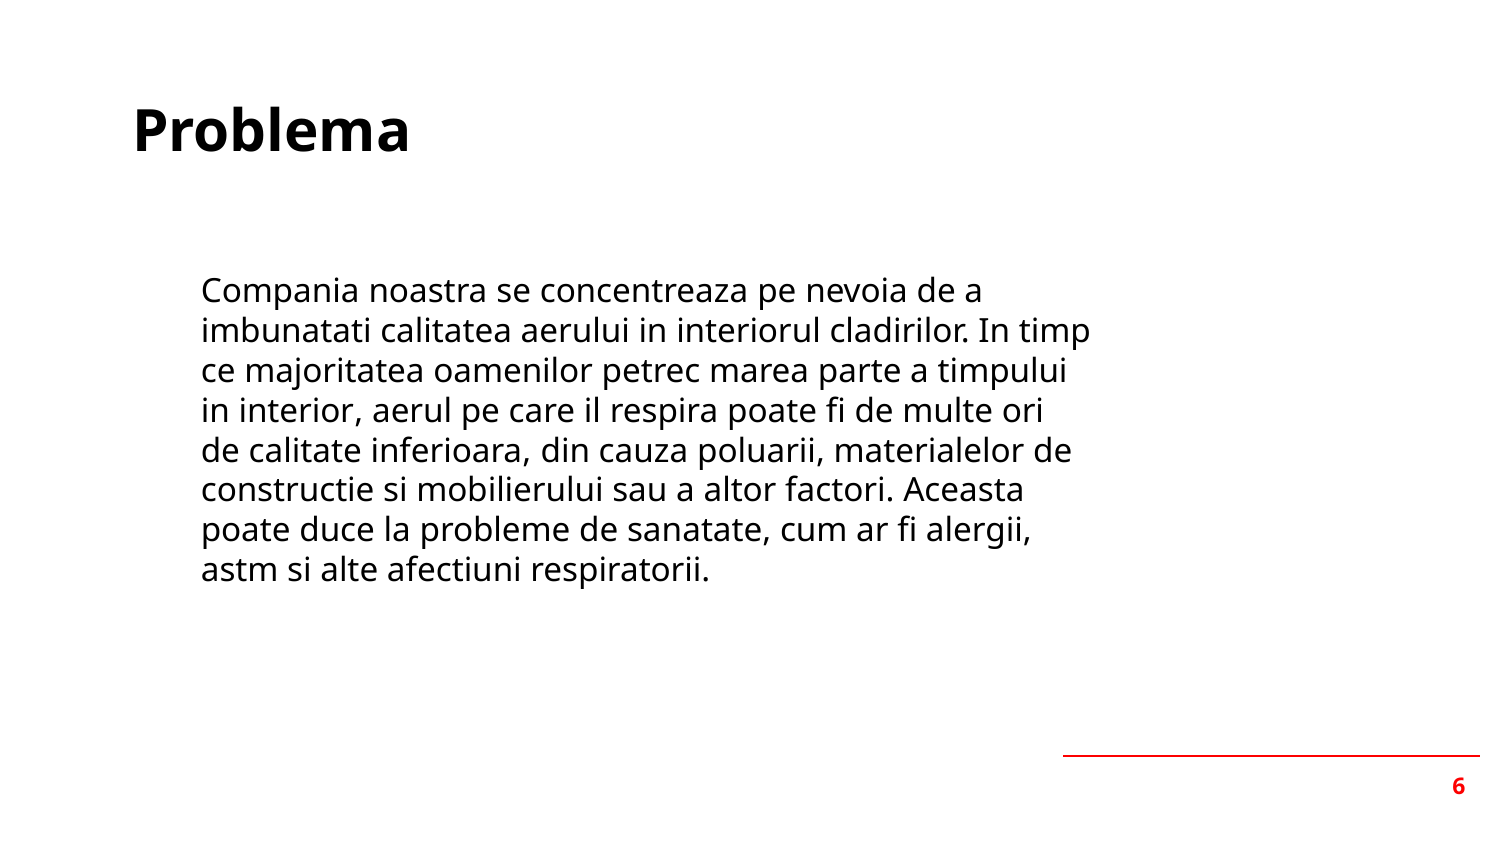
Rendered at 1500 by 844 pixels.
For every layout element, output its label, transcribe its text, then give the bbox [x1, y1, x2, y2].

subtitle Compania noastra se concentreaza pe nevoia de a imbunatati calitatea aerului in interiorul cladirilor. In timp ce majoritatea oamenilor petrec marea parte a timpului in interior, aerul pe care il respira poate fi de multe ori de calitate inferioara, din cauza poluarii, materialelor de constructie si mobilierului sau a altor factori. Aceasta poate duce la probleme de sanatate, cum ar fi alergii, astm si alte afectiuni respiratorii. [167, 239, 1108, 600]
title Problema [116, 78, 1259, 173]
